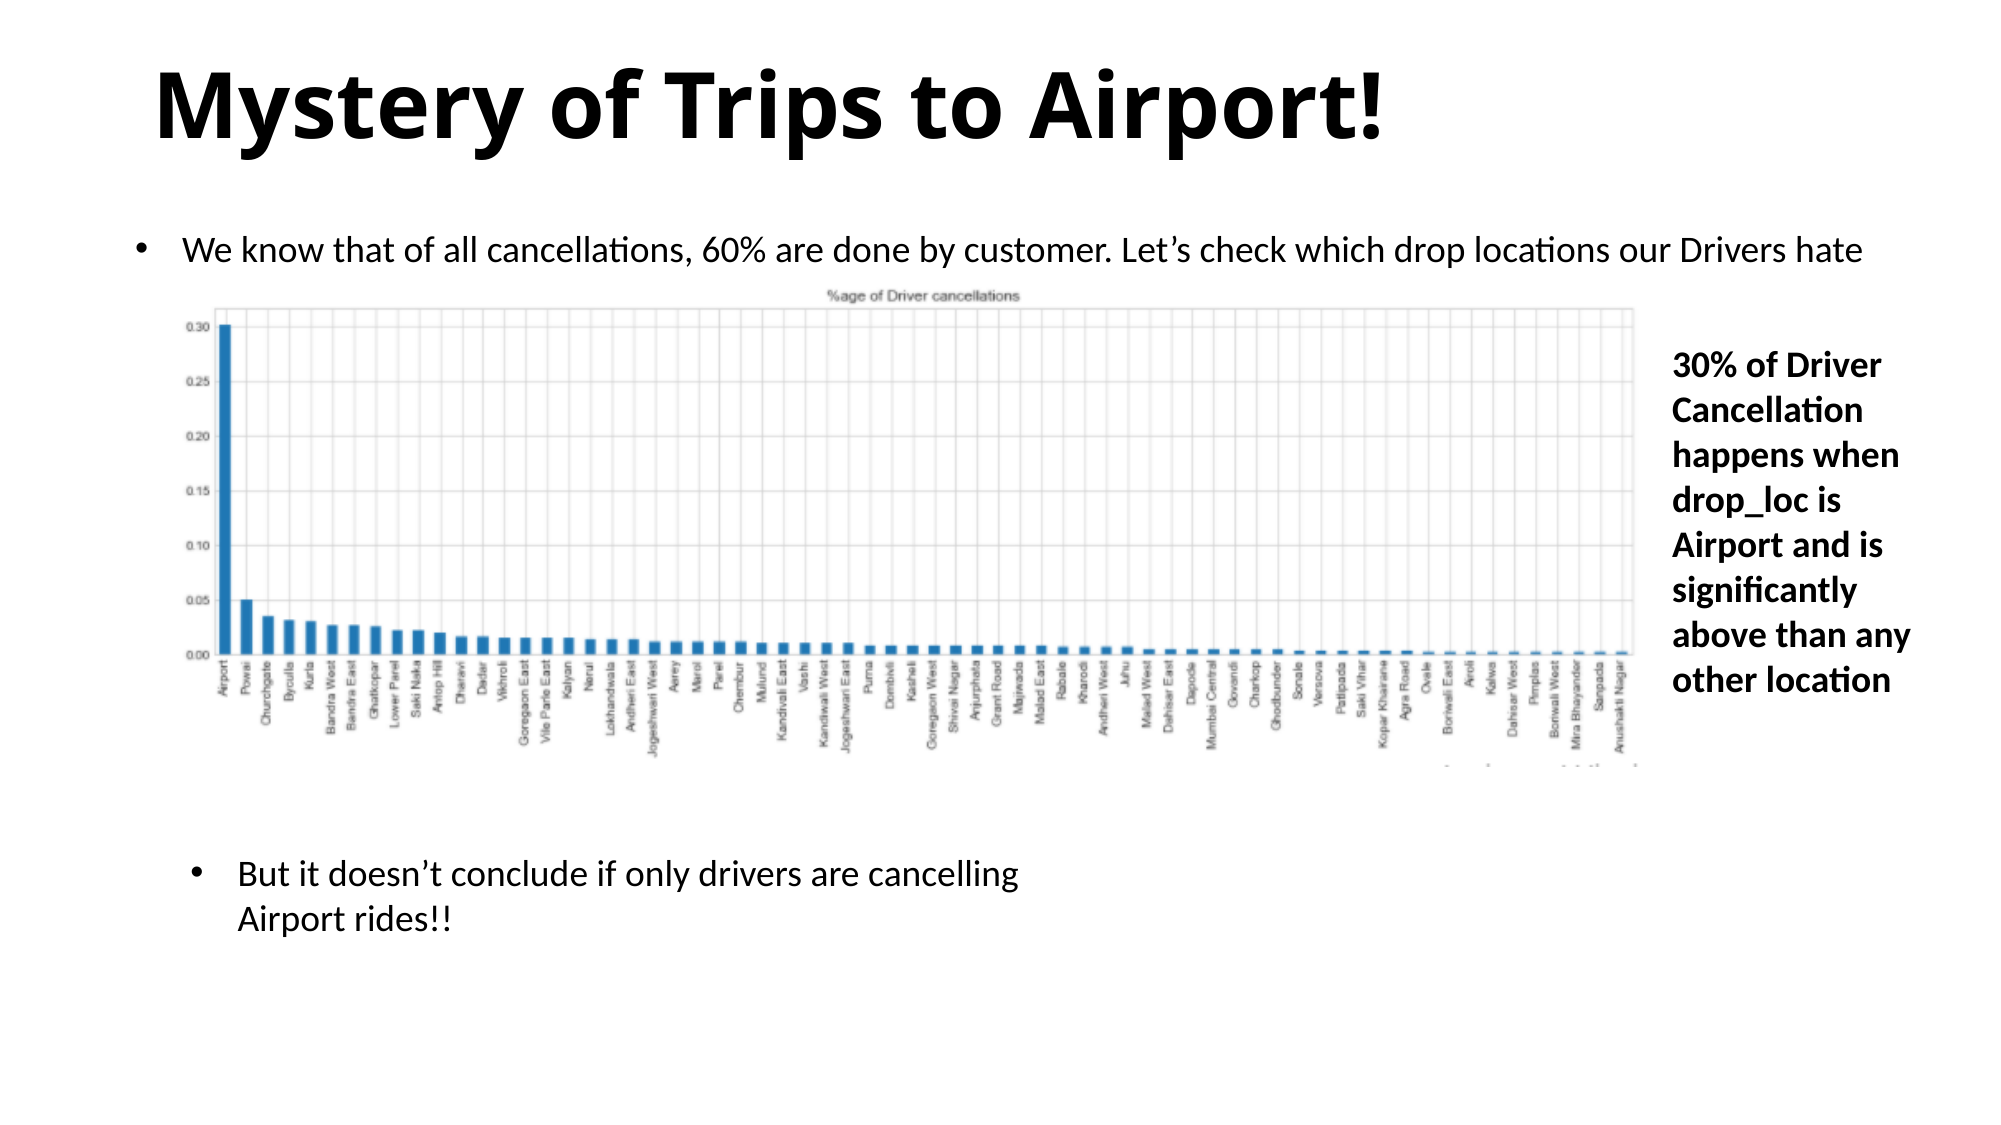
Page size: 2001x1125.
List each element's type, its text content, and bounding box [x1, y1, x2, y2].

picture [175, 277, 1658, 767]
title Mystery of Trips to Airport! [137, 0, 1863, 217]
text_box 30% of Driver Cancellation happens when drop_loc is Airport and is significantly above than any other location [1658, 333, 1973, 708]
text_box But it doesn’t conclude if only drivers are cancelling Airport rides!! [175, 841, 1127, 947]
text_box We know that of all cancellations, 60% are done by customer. Let’s check which drop locations our Drivers hate [120, 217, 1973, 278]
